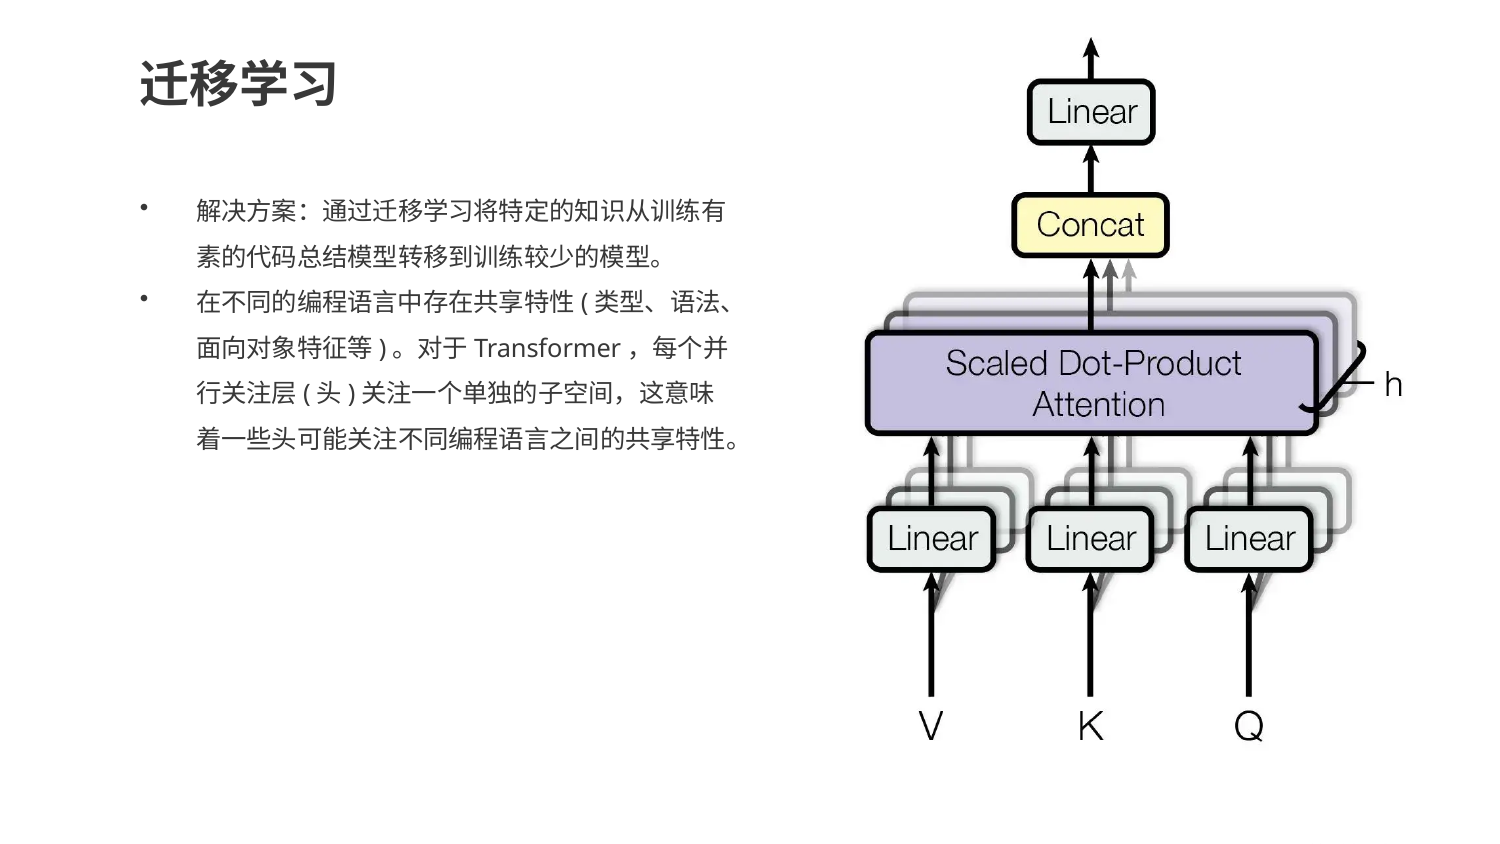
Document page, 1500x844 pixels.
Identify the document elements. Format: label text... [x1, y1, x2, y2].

picture [859, 37, 1406, 844]
text_box 解决方案：通过迁移学习将特定的知识从训练有素的代码总结模型转移到训练较少的模型。 在不同的编程语言中存在共享特性(类型、语法、面向对象特征等)。对于Transformer，每个并行关注层(头)关注一个单独的子空间，这意味着一些头可能关注不同编程语言之间的共享特性。 [125, 172, 747, 781]
text_box 迁移学习 [125, 37, 859, 129]
